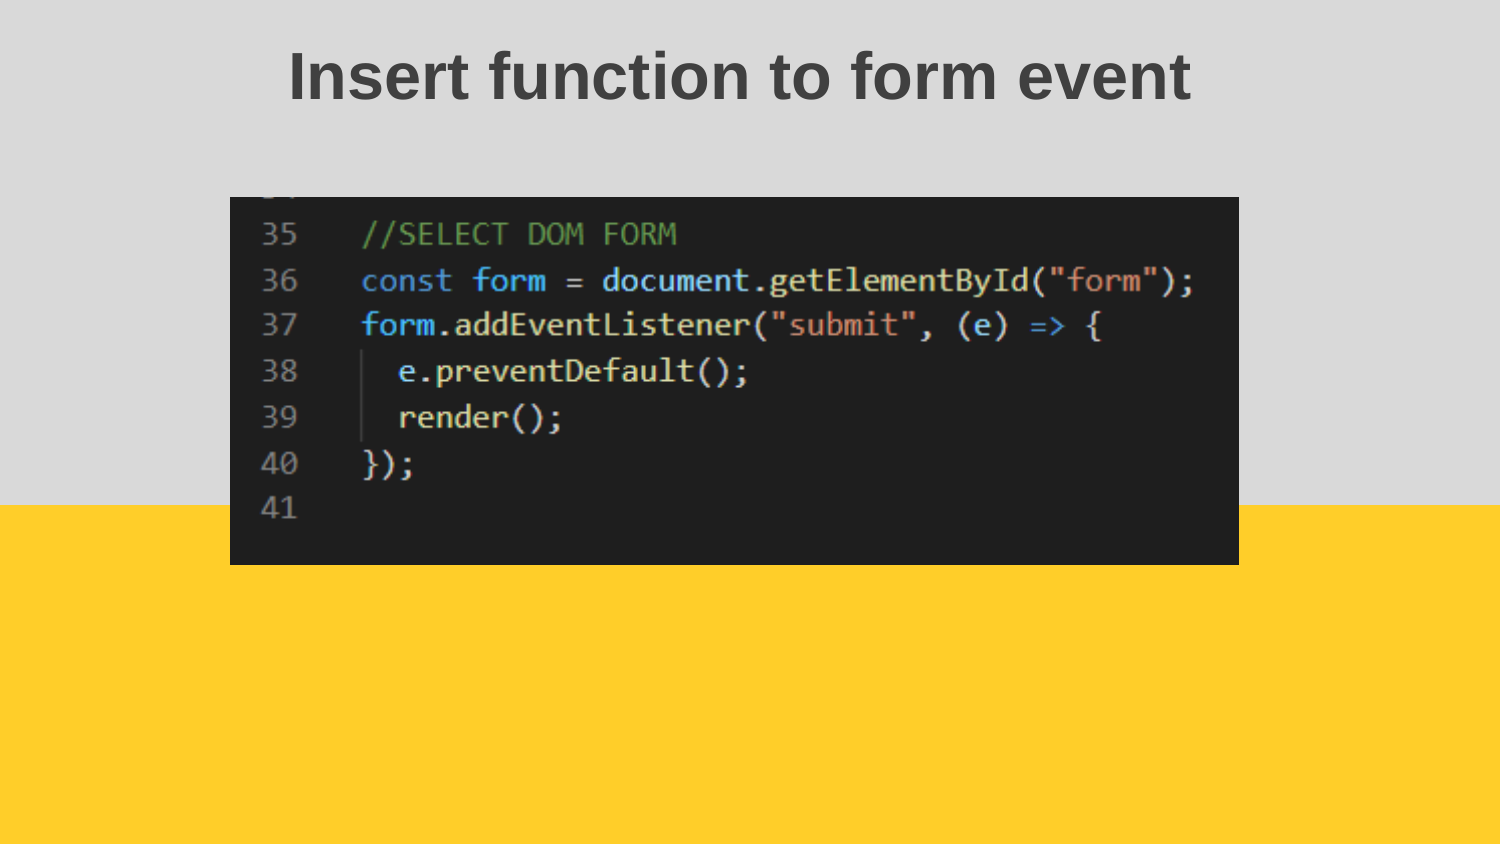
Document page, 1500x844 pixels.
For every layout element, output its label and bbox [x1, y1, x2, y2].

picture [0, 0, 1500, 566]
